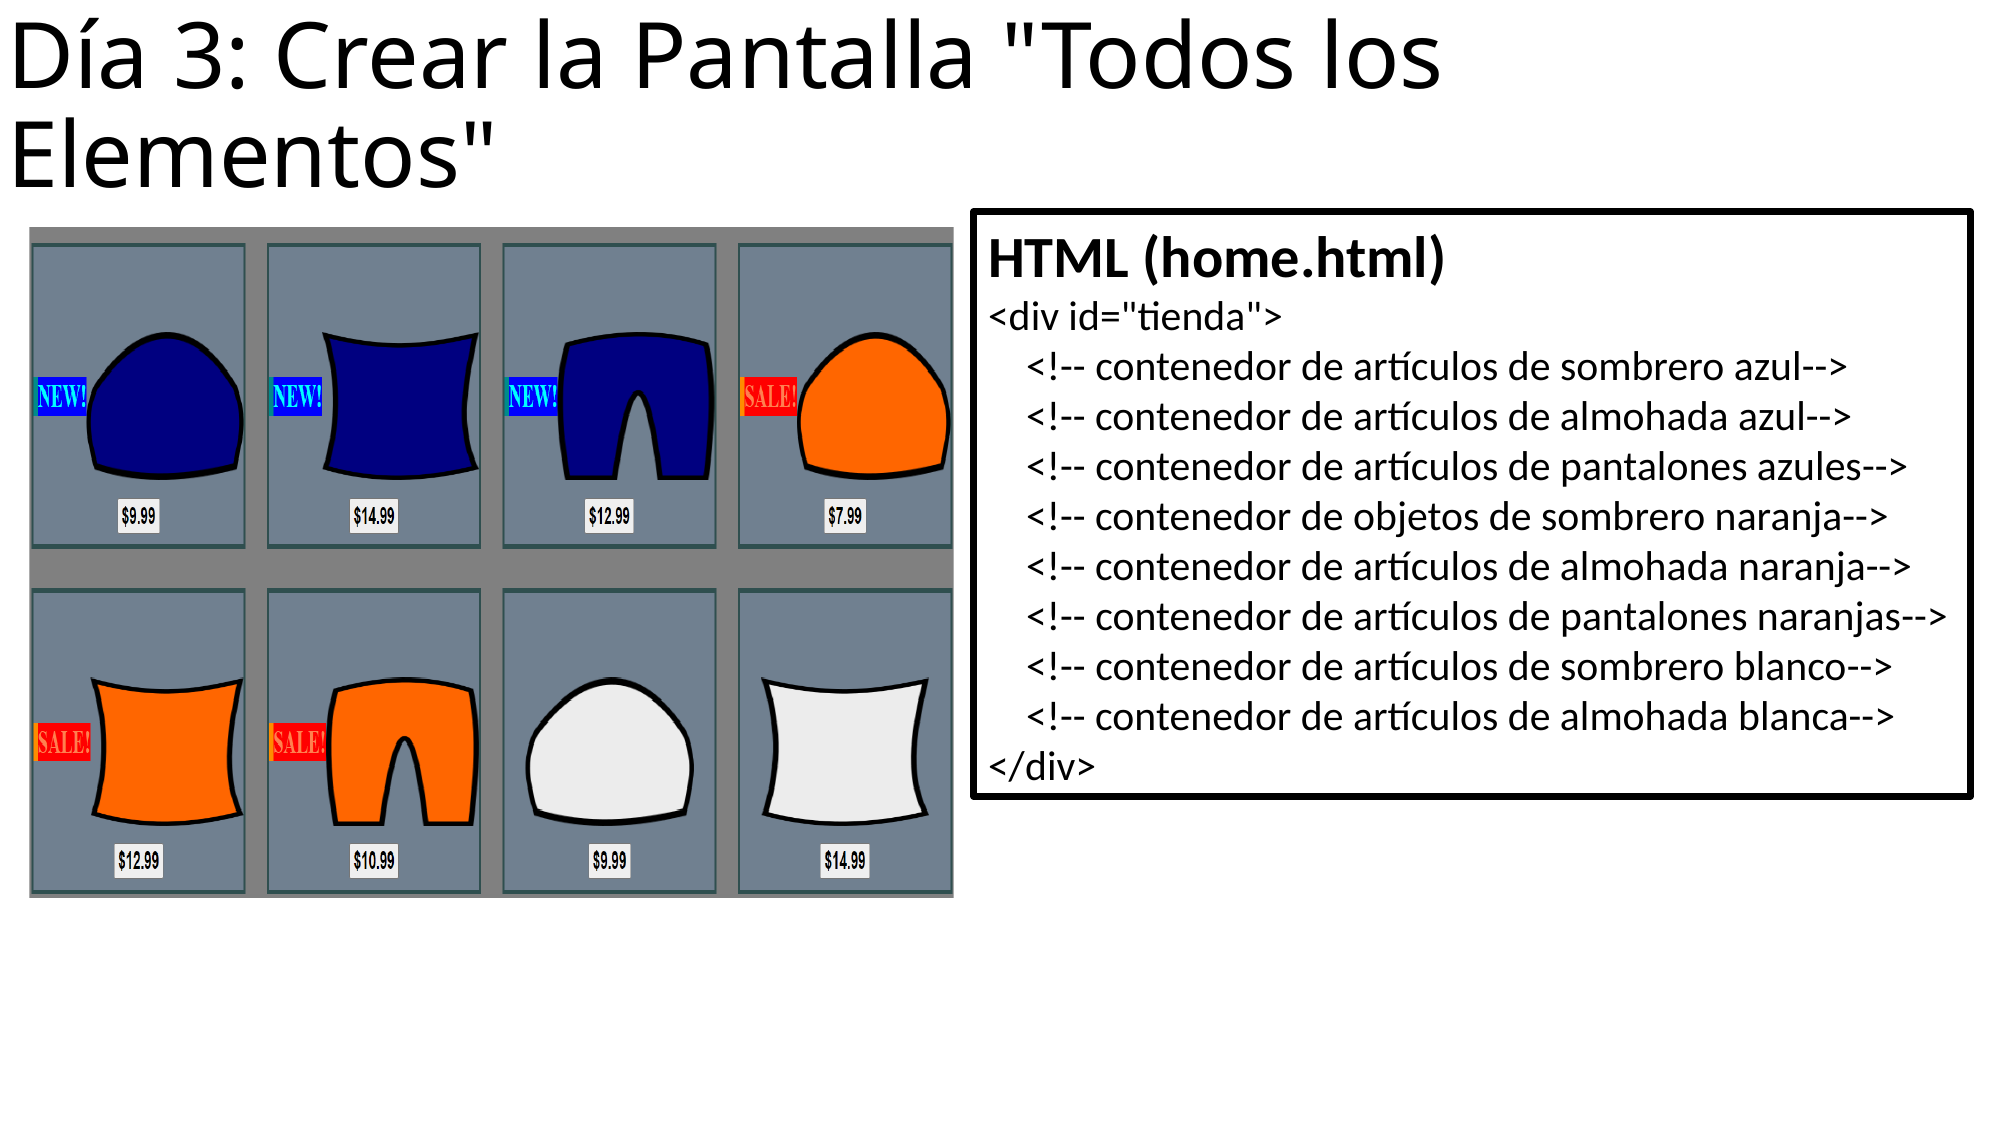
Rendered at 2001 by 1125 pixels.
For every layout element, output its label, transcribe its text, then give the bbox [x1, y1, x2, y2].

title Día 3: Crear la Pantalla "Todos los Elementos" [0, 0, 1718, 217]
picture [29, 227, 954, 898]
text_box HTML (home.html) <div id="tienda"> <!-- contenedor de artículos de sombrero azul--> <!-- contenedor de artículos de almohada azul--> <!-- contenedor de artículos de pantalones azules--> <!-- contenedor de objetos de sombrero naranja--> <!-- contenedor de artículos de almohada naranja--> <!-- contenedor de artículos de pantalones naranjas--> <!-- contenedor de artículos de sombrero blanco--> <!-- contenedor de artículos de almohada blanca--> </div> [973, 211, 1971, 797]
